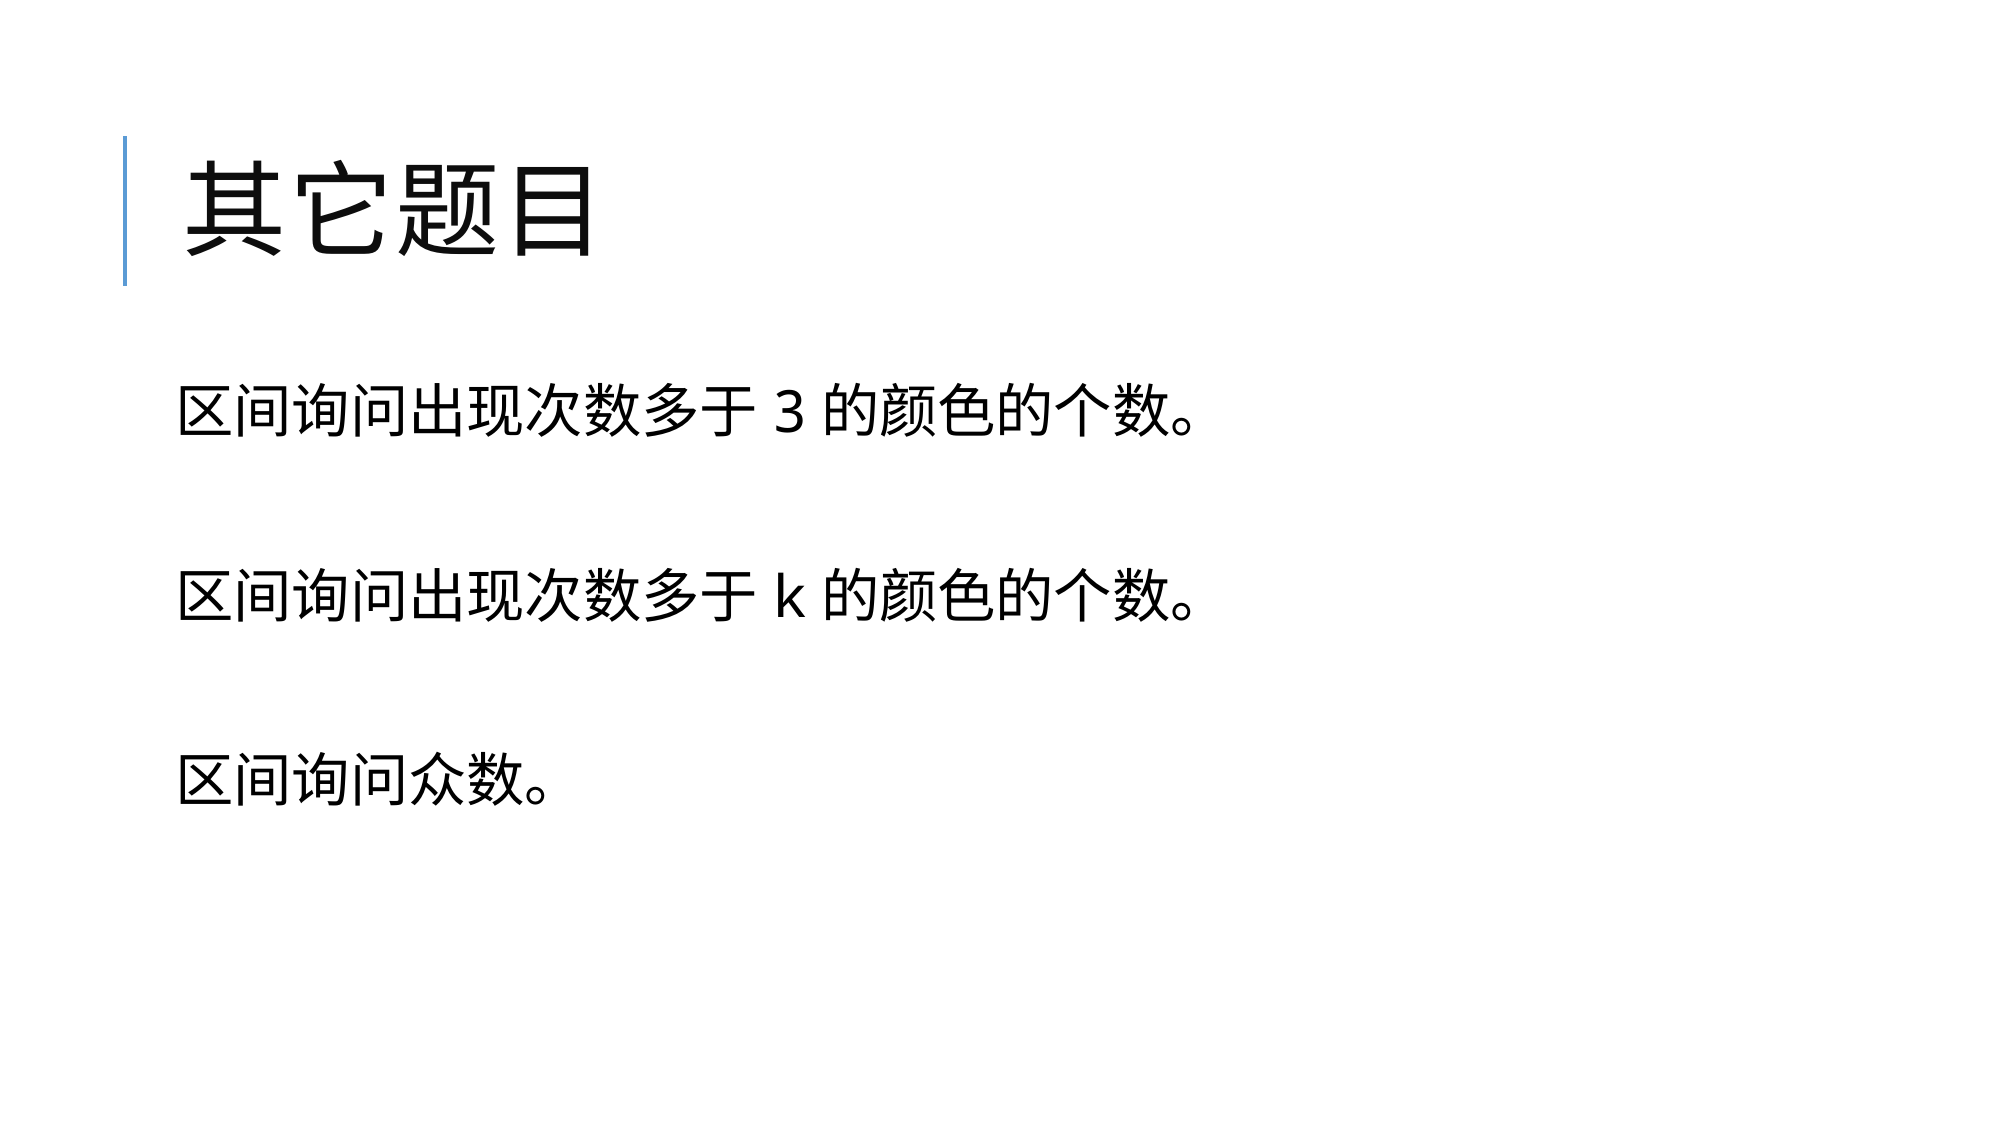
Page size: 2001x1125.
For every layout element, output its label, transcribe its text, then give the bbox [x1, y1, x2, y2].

list 区间询问出现次数多于3的颜色的个数。 区间询问出现次数多于k的颜色的个数。 区间询问众数。 [168, 375, 1763, 1035]
title 其它题目 [168, 96, 1763, 342]
